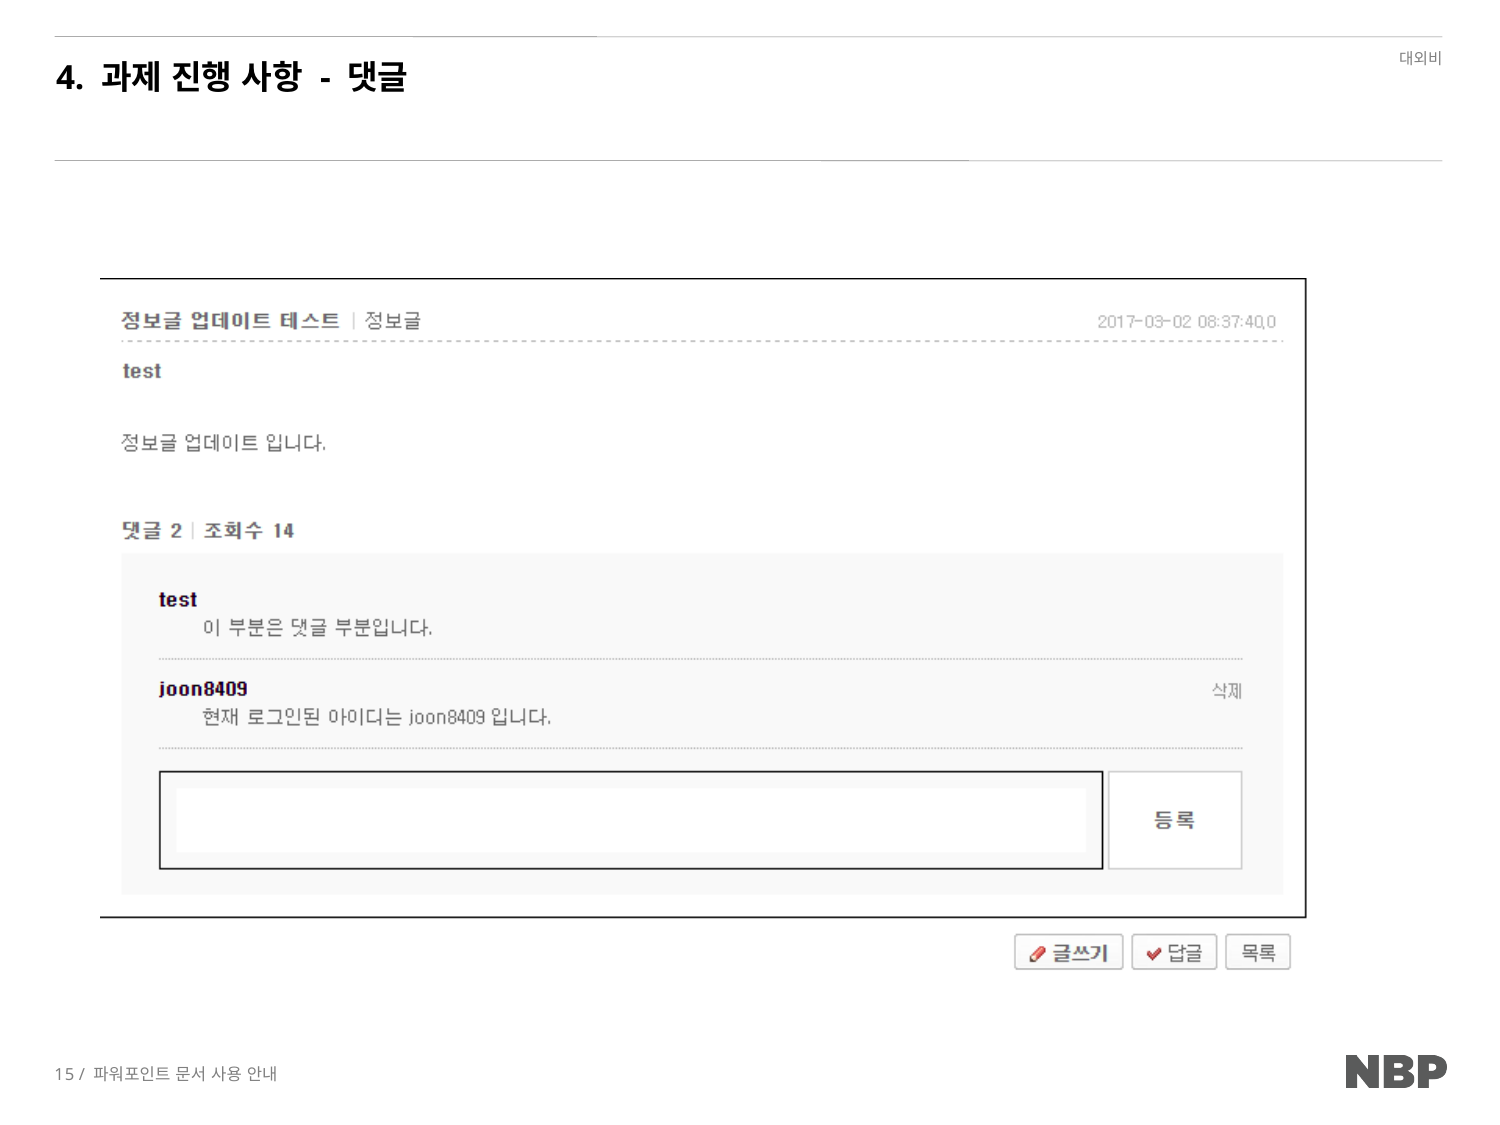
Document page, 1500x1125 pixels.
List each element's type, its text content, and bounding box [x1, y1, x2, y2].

picture [100, 278, 1325, 981]
picture [1346, 1055, 1447, 1088]
title 4. 과제 진행 사항 - 댓글 [41, 49, 1459, 105]
